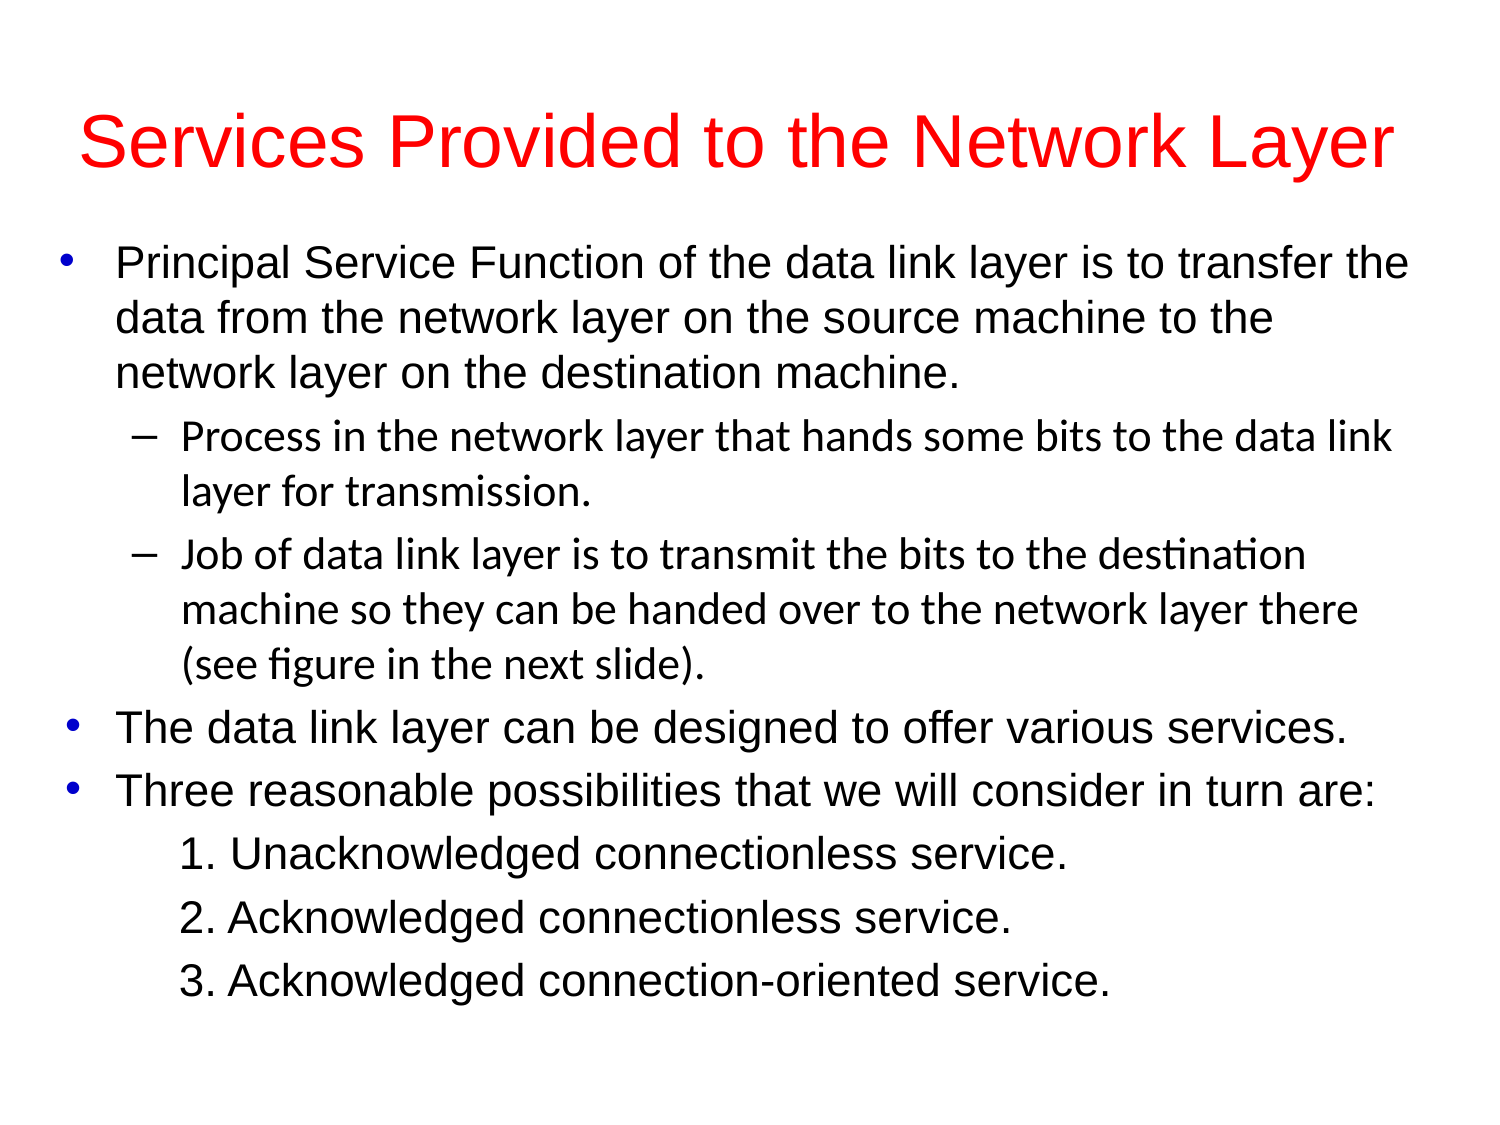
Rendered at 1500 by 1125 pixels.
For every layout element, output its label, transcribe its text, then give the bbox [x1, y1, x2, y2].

list Principal Service Function of the data link layer is to transfer the data from the network layer on the source machine to the network layer on the destination machine. Process in the network layer that hands some bits to the data link layer for transmission. Job of data link layer is to transmit the bits to the destination machine so they can be handed over to the network layer there (see figure in the next slide). The data link layer can be designed to offer various services. Three reasonable possibilities that we will consider in turn are: 1. Unacknowledged connectionless service. 2. Acknowledged connectionless service. 3. Acknowledged connection-oriented service. [43, 224, 1457, 1096]
title Services Provided to the Network Layer [62, 50, 1413, 224]
